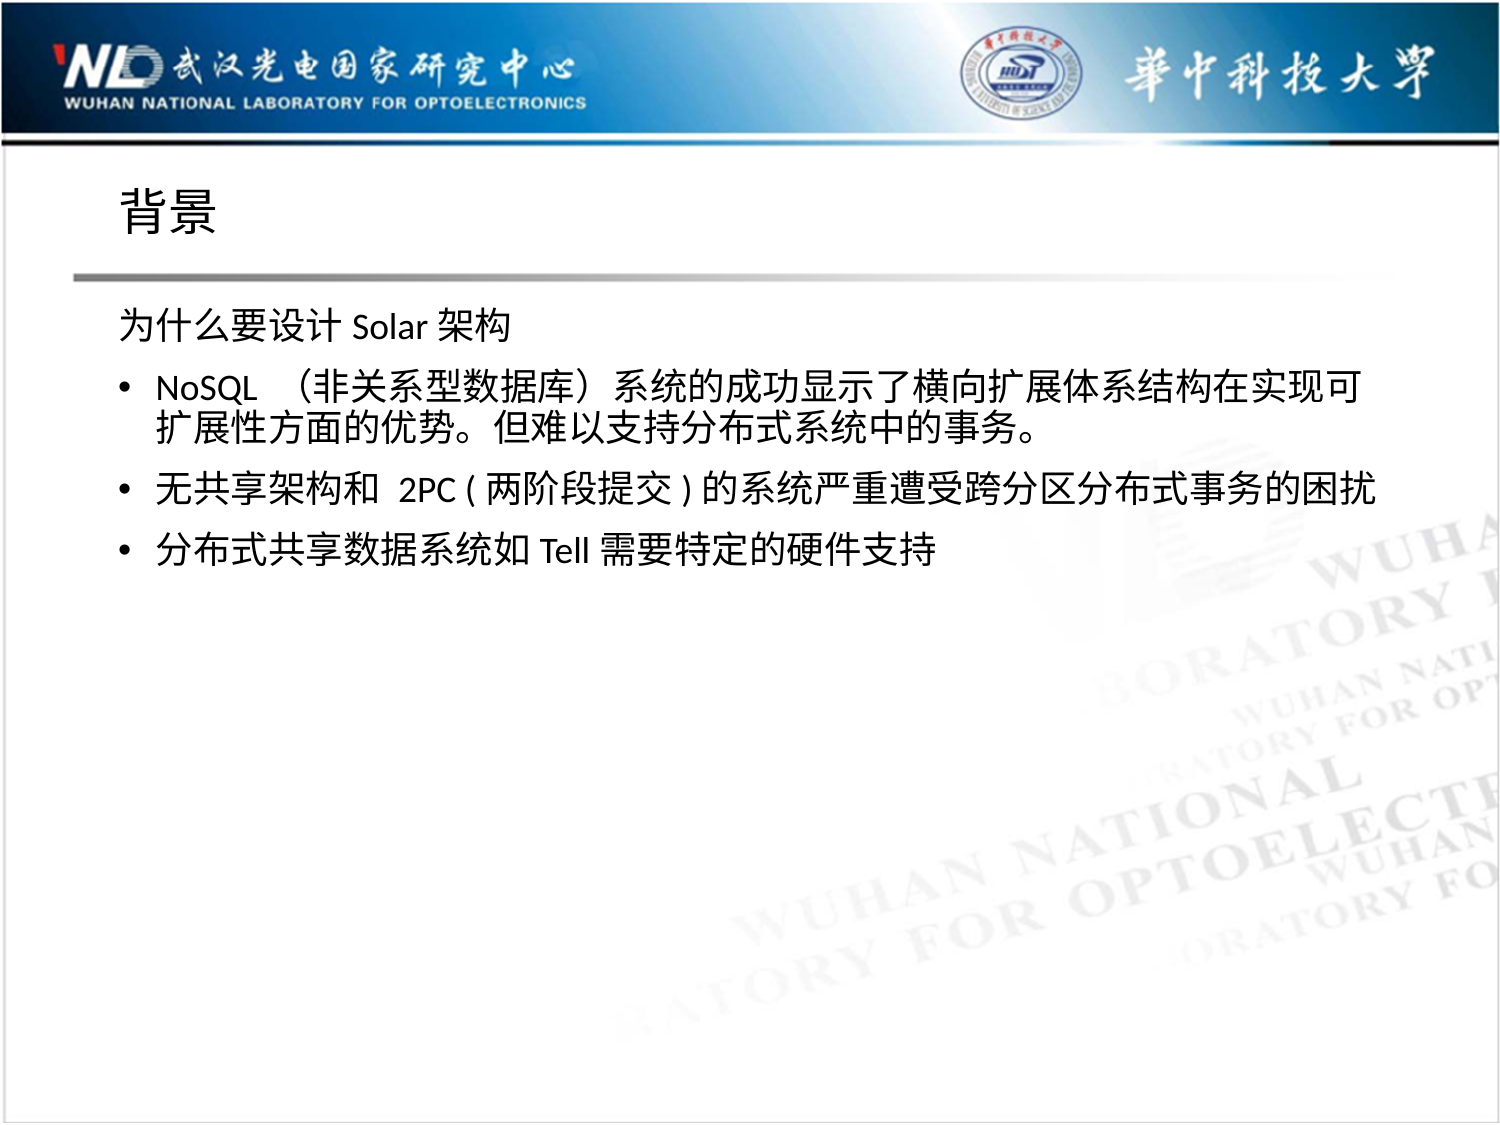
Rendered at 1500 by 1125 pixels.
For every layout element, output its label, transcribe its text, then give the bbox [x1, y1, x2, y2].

title 背景 [103, 152, 1397, 278]
picture [0, 1, 1500, 1123]
list 为什么要设计Solar架构 NoSQL （非关系型数据库）系统的成功显示了横向扩展体系结构在实现可扩展性方面的优势。但难以支持分布式系统中的事务。 无共享架构和 2PC (两阶段提交)的系统严重遭受跨分区分布式事务的困扰 分布式共享数据系统如Tell需要特定的硬件支持 [103, 299, 1397, 1014]
